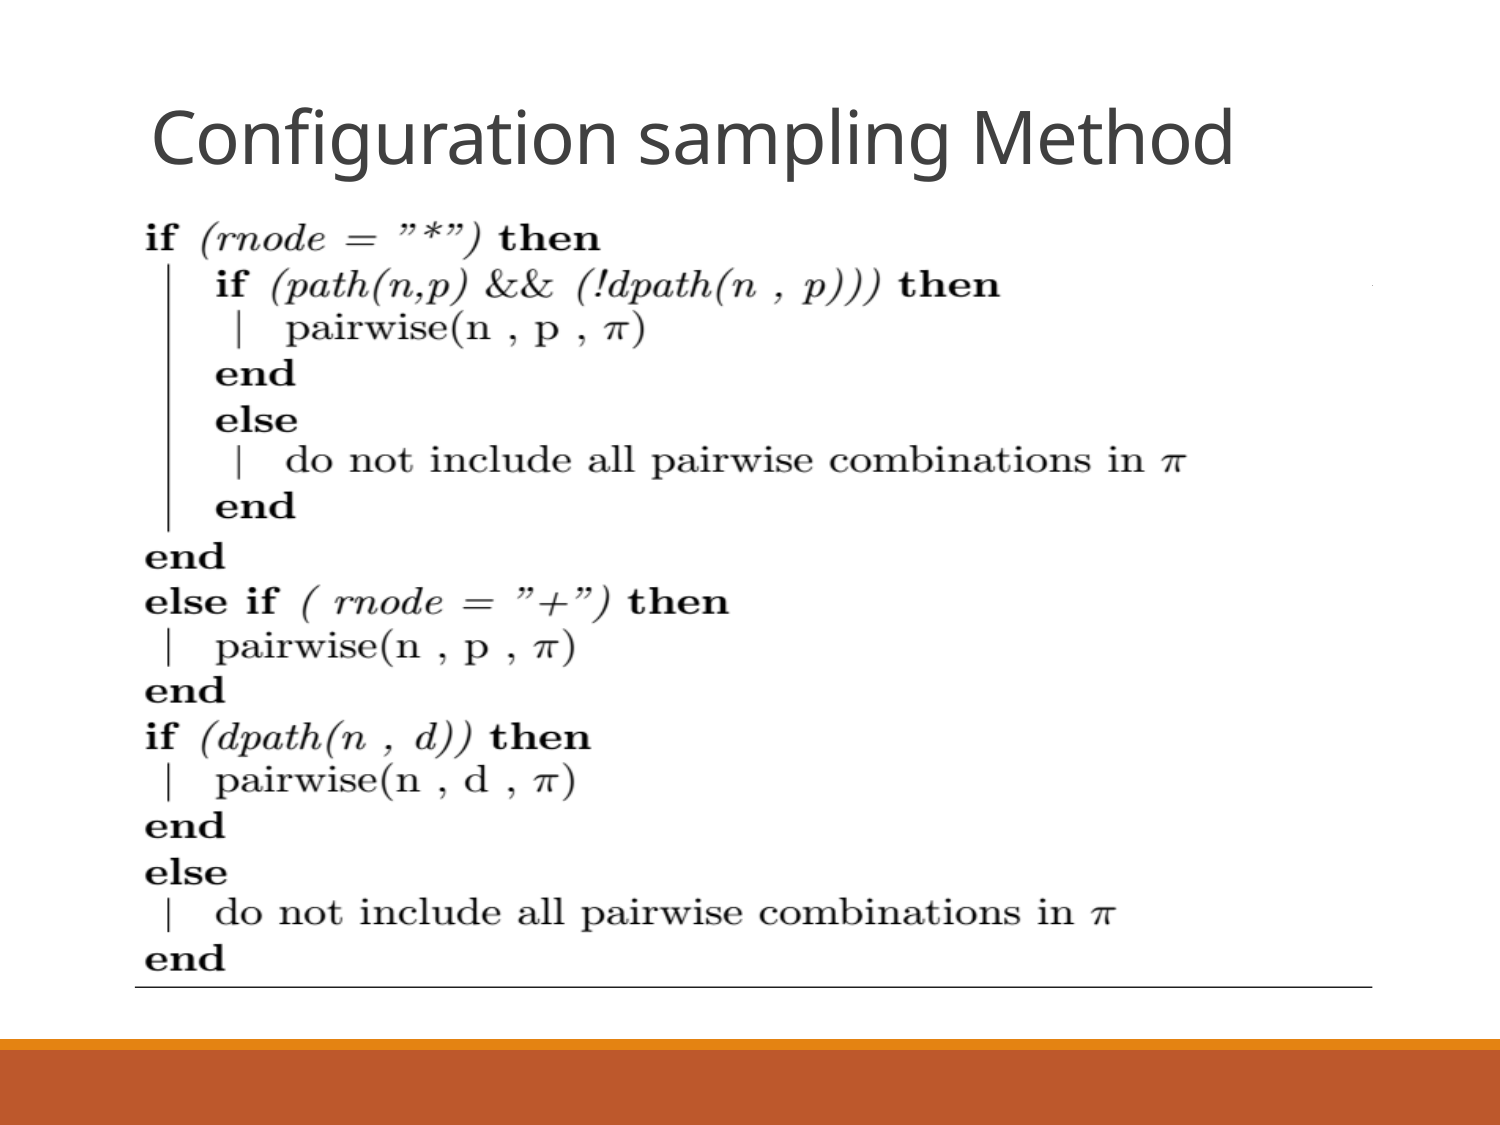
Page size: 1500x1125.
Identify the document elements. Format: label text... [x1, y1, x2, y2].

picture [134, 202, 1373, 989]
title Configuration sampling Method [135, 47, 1373, 187]
